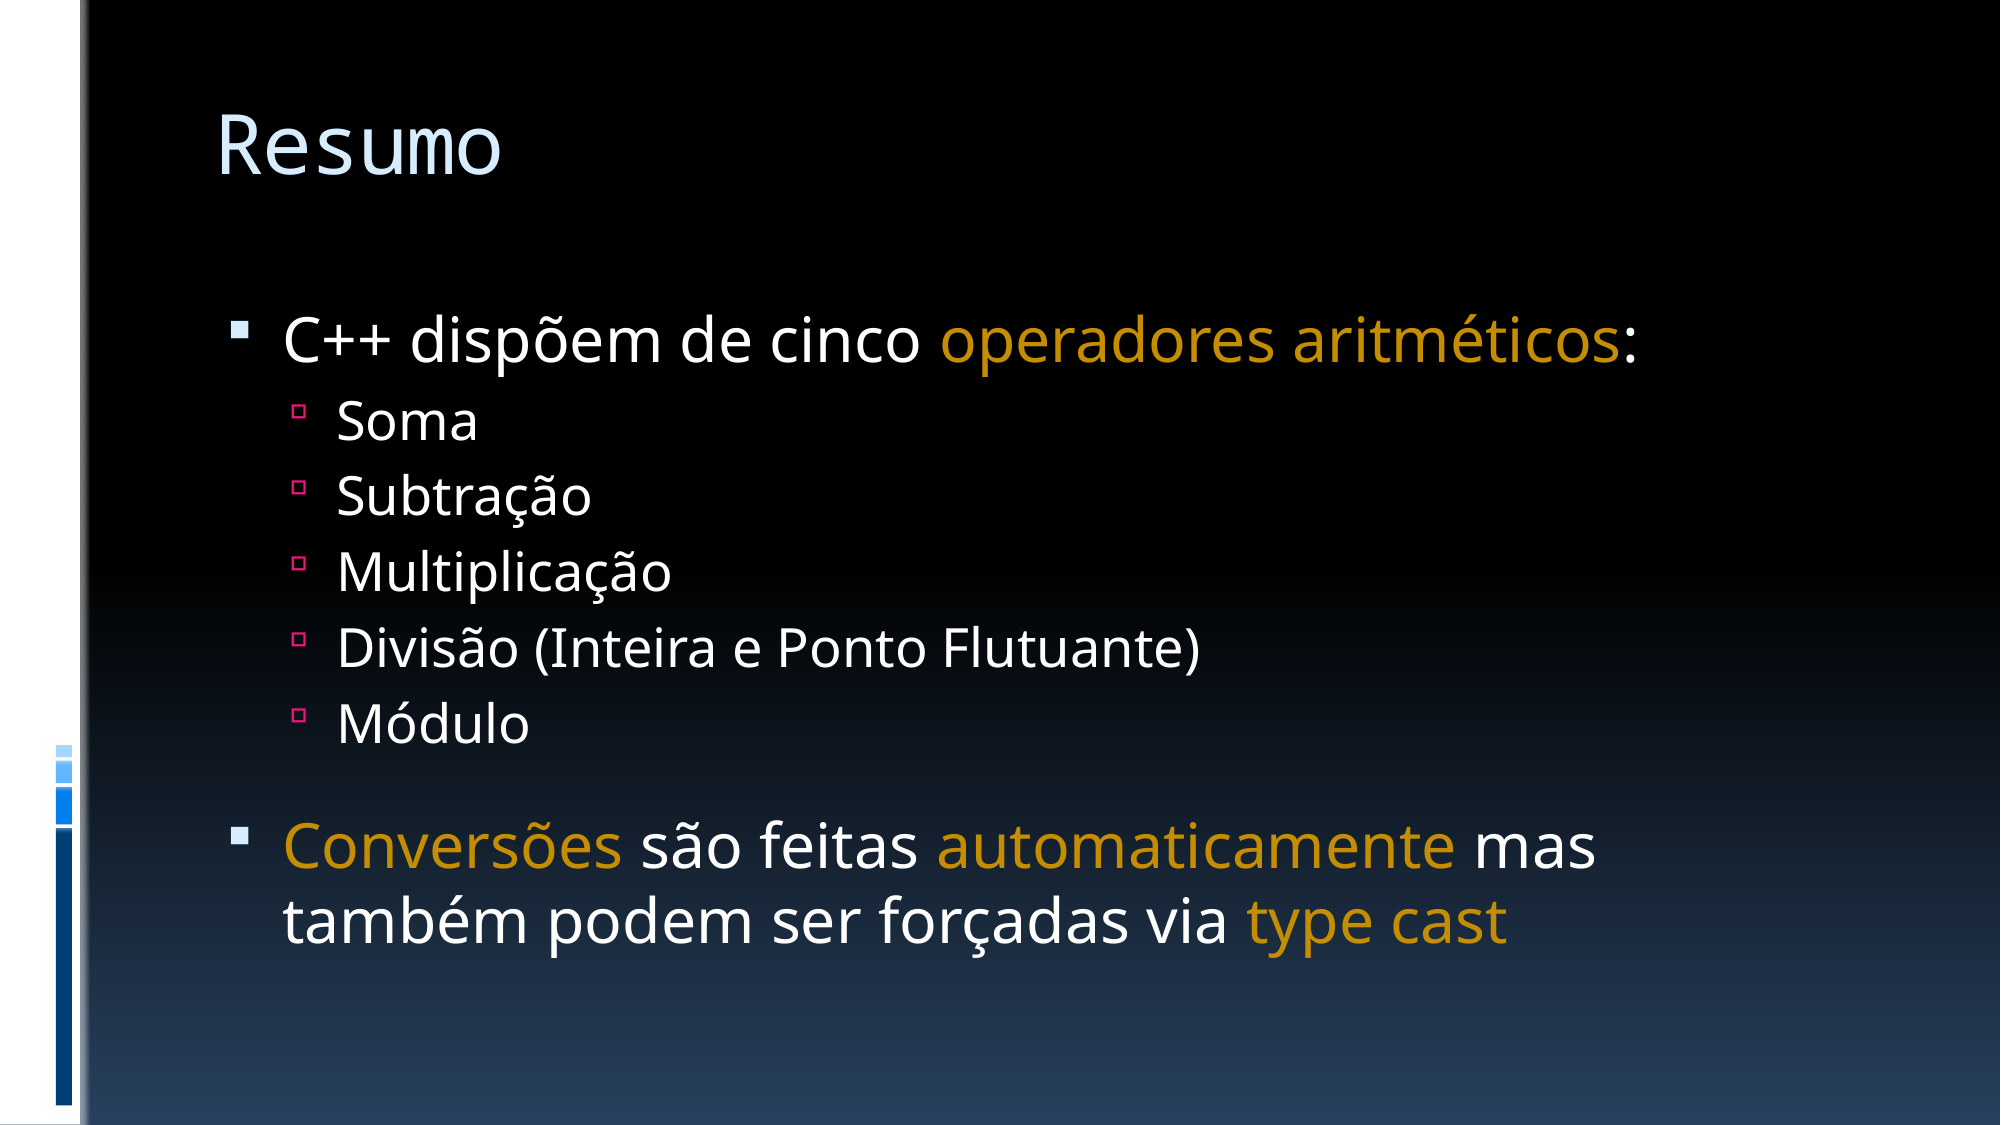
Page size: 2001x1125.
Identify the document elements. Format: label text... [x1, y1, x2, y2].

list C++ dispõem de cinco operadores aritméticos: Soma Subtração Multiplicação Divisão (Inteira e Ponto Flutuante) Módulo Conversões são feitas automaticamente mas também podem ser forçadas via type cast [200, 292, 1900, 1043]
title Resumo [200, 83, 1900, 234]
